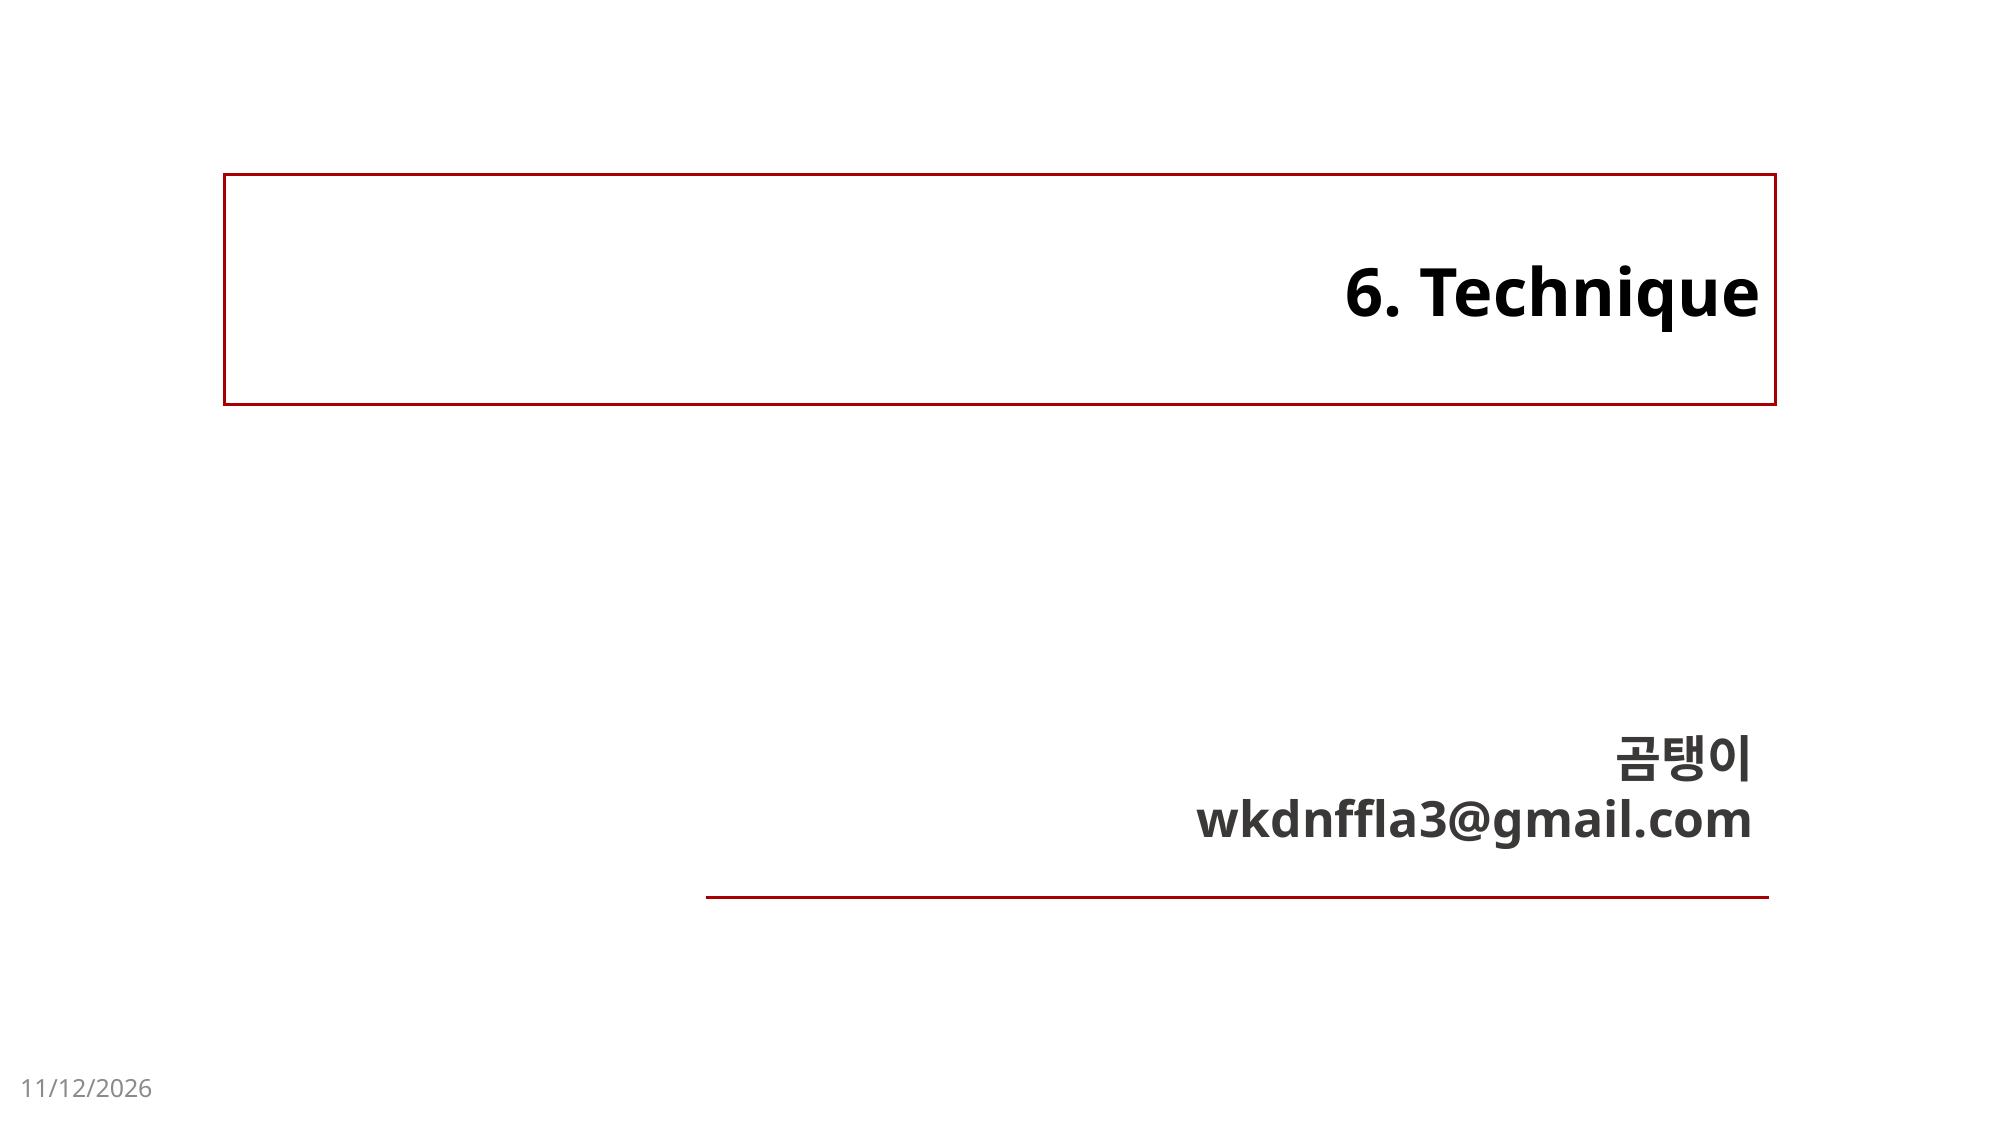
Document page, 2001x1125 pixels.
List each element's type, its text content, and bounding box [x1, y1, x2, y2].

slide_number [5, 1059, 456, 1120]
text_box 곰탱이 wkdnffla3@gmail.com [1094, 719, 1769, 855]
text_box 6. Technique [223, 173, 1777, 406]
